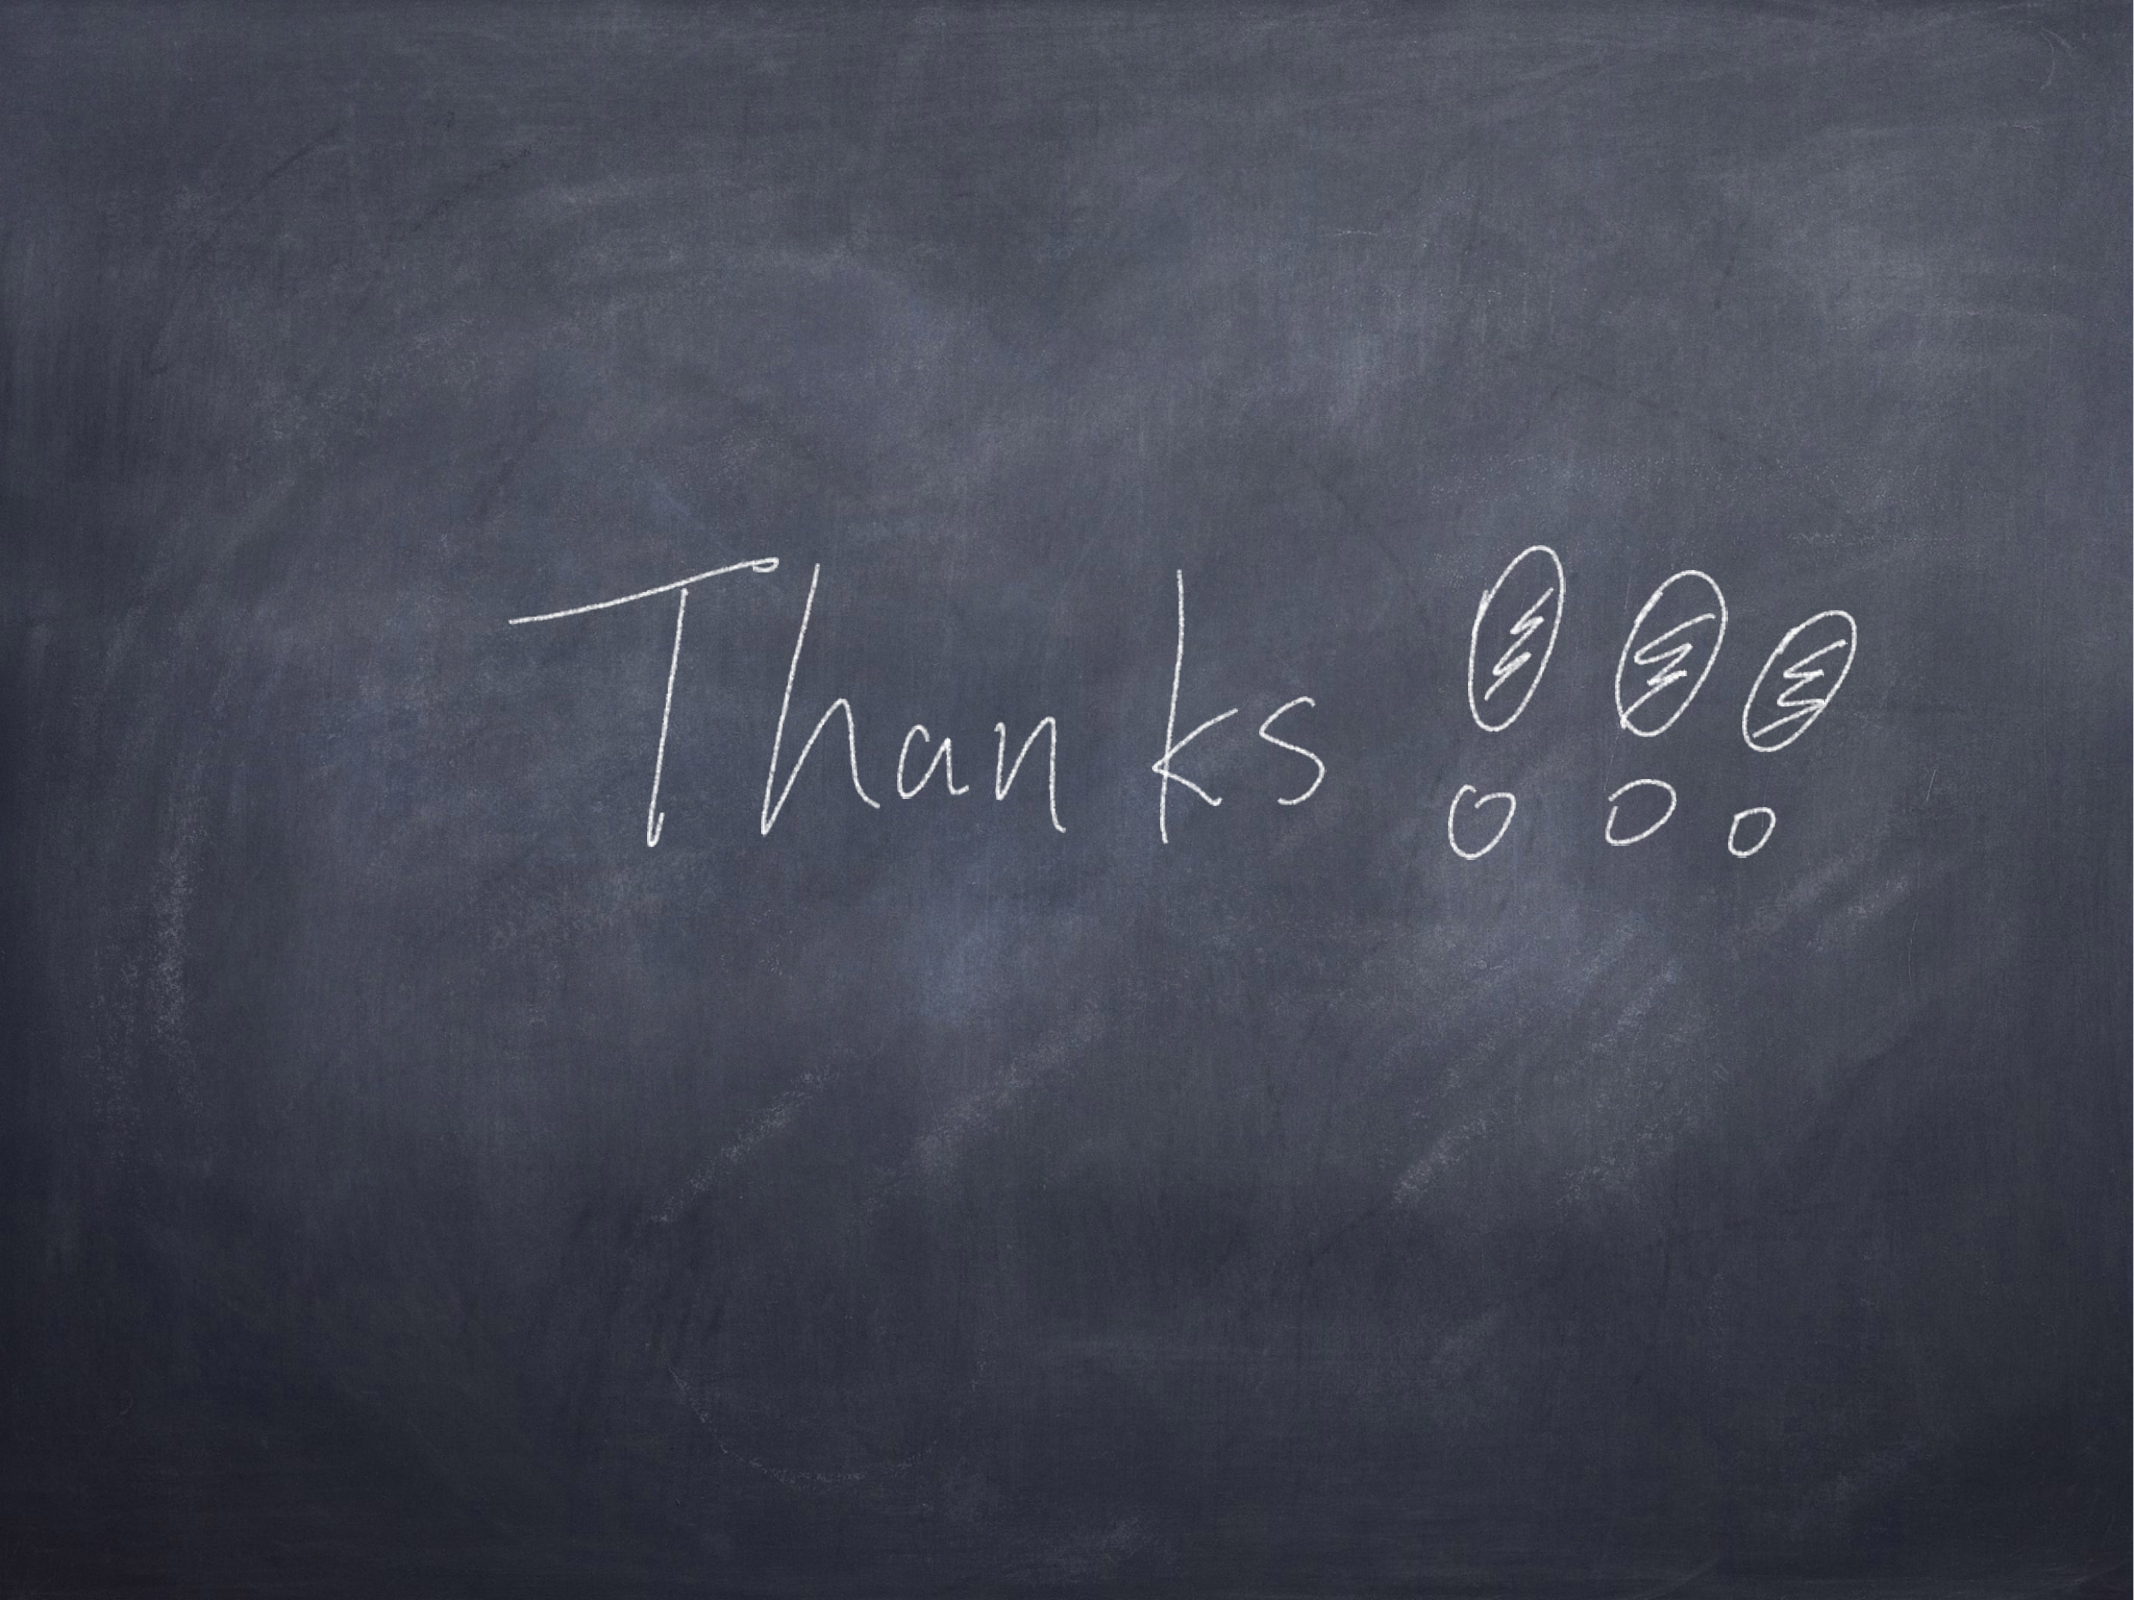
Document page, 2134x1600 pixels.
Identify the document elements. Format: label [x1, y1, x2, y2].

picture [0, 0, 2134, 1600]
text_box [507, 545, 1860, 860]
